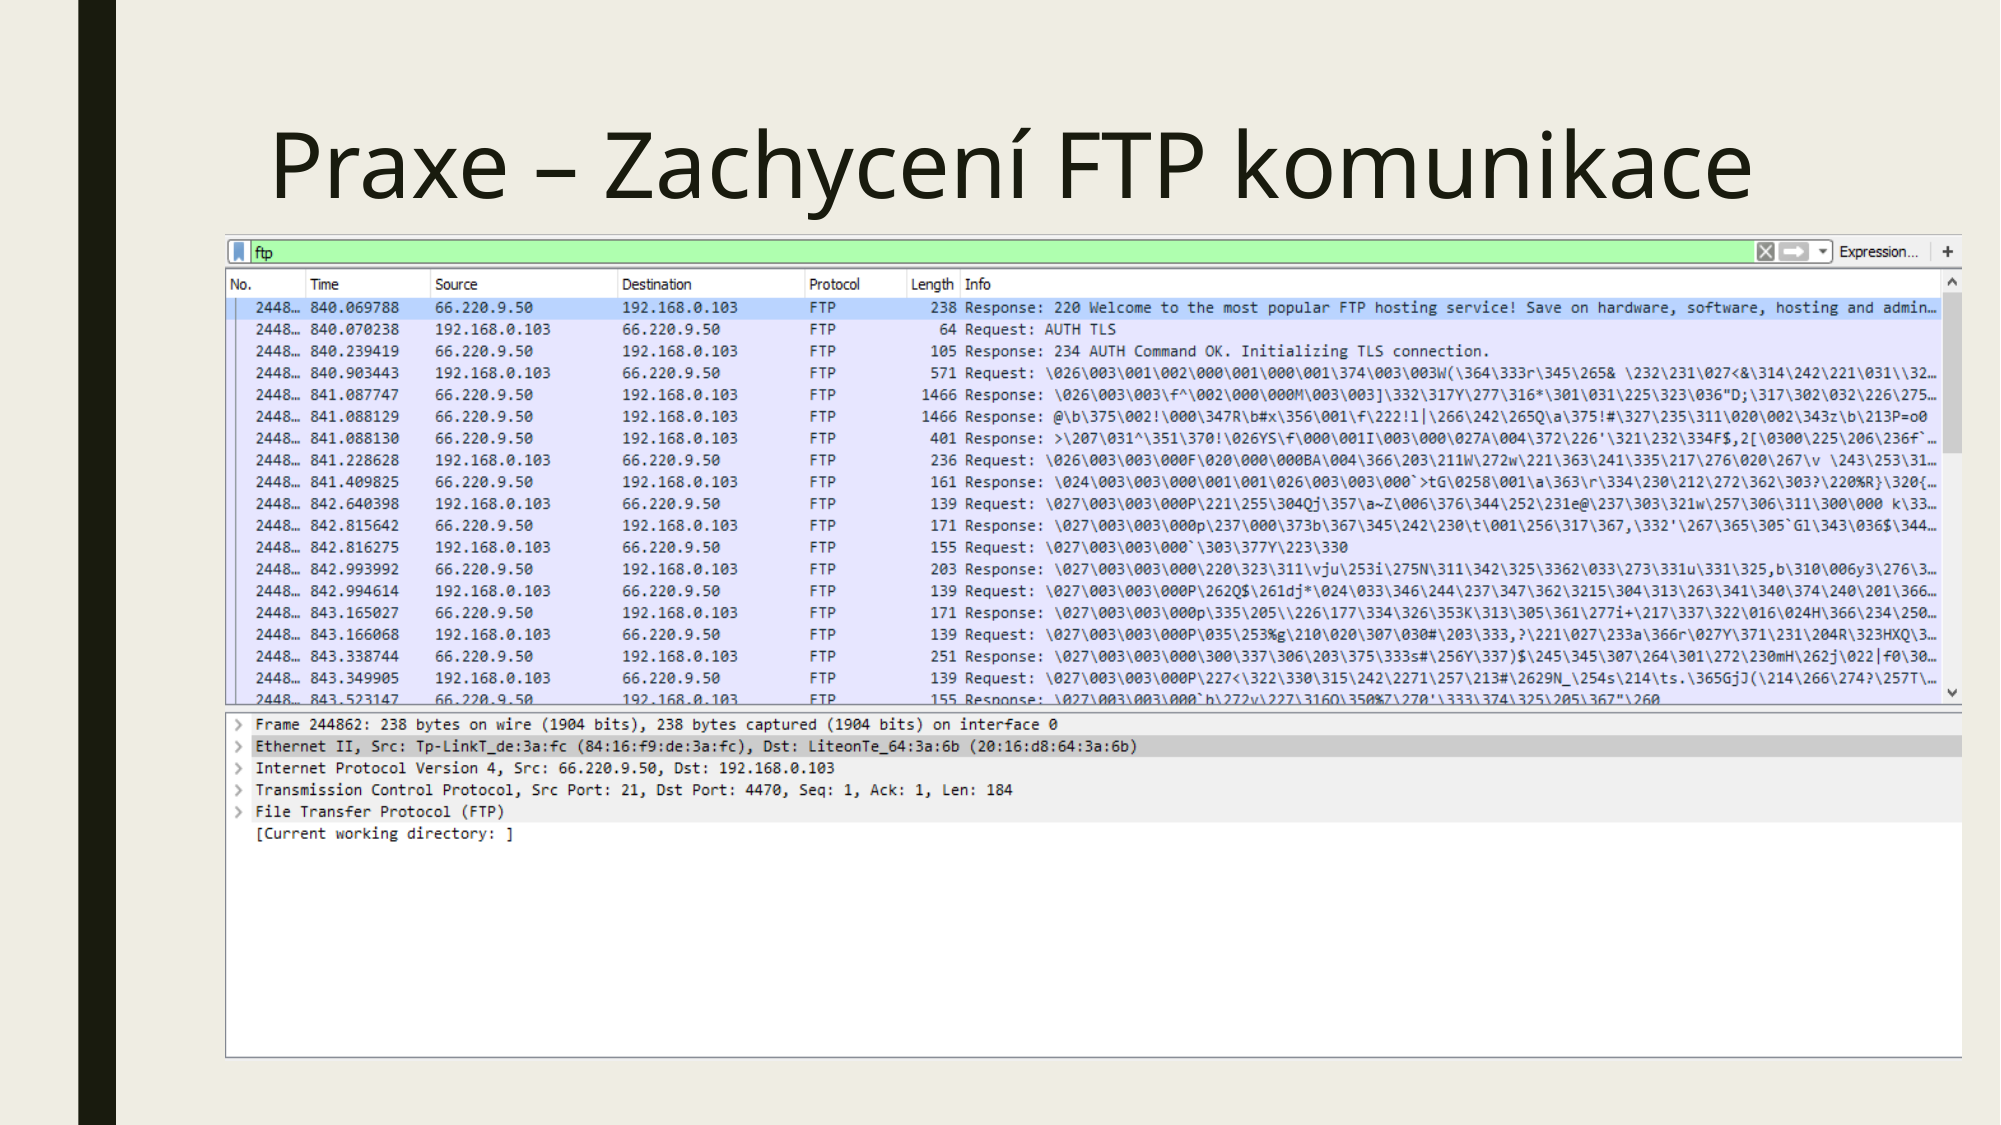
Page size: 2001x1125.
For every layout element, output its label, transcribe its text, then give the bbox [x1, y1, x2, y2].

title Praxe – Zachycení FTP komunikace [225, 112, 1800, 234]
picture [224, 234, 1962, 1061]
